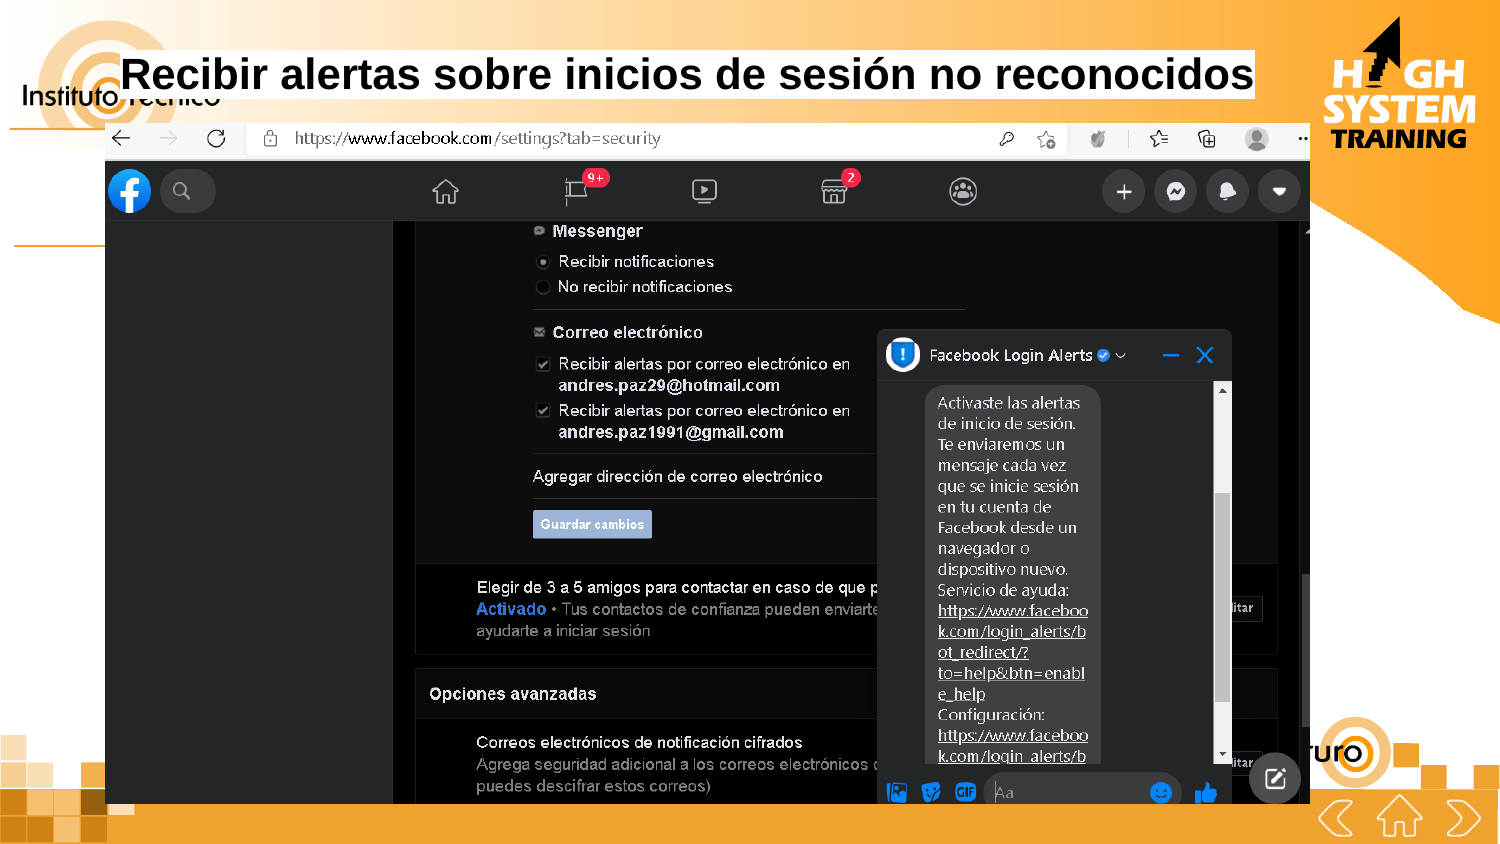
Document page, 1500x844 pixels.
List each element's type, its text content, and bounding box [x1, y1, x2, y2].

picture [3, 67, 1310, 804]
text_box Recibir alertas sobre inicios de sesión no reconocidos [105, 30, 1277, 114]
